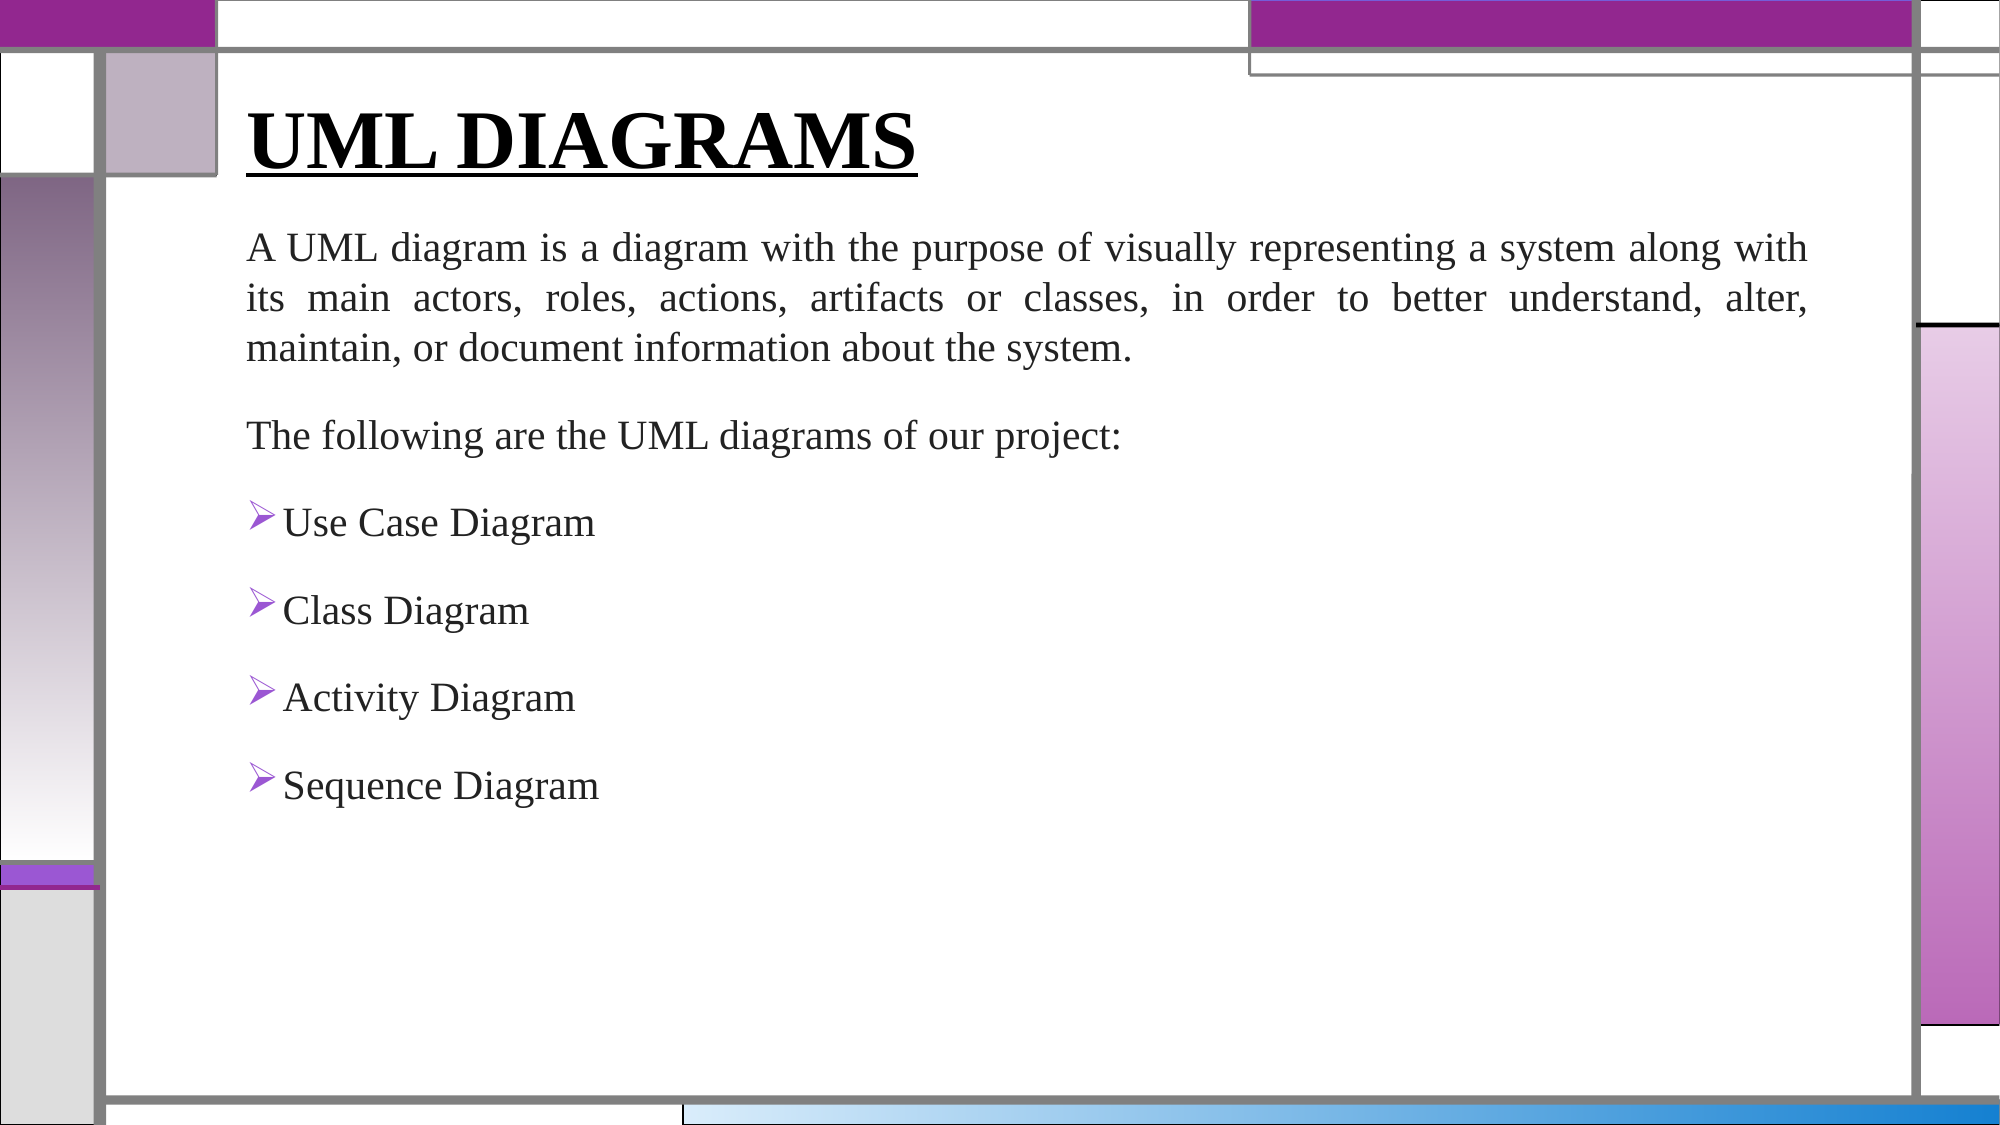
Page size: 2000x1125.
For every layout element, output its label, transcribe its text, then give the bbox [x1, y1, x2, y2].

title UML DIAGRAMS [230, 81, 1769, 194]
list A UML diagram is a diagram with the purpose of visually representing a system along with its main actors, roles, actions, artifacts or classes, in order to better understand, alter, maintain, or document information about the system. The following are the UML diagrams of our project: Use Case Diagram Class Diagram Activity Diagram Sequence Diagram [230, 212, 1825, 988]
